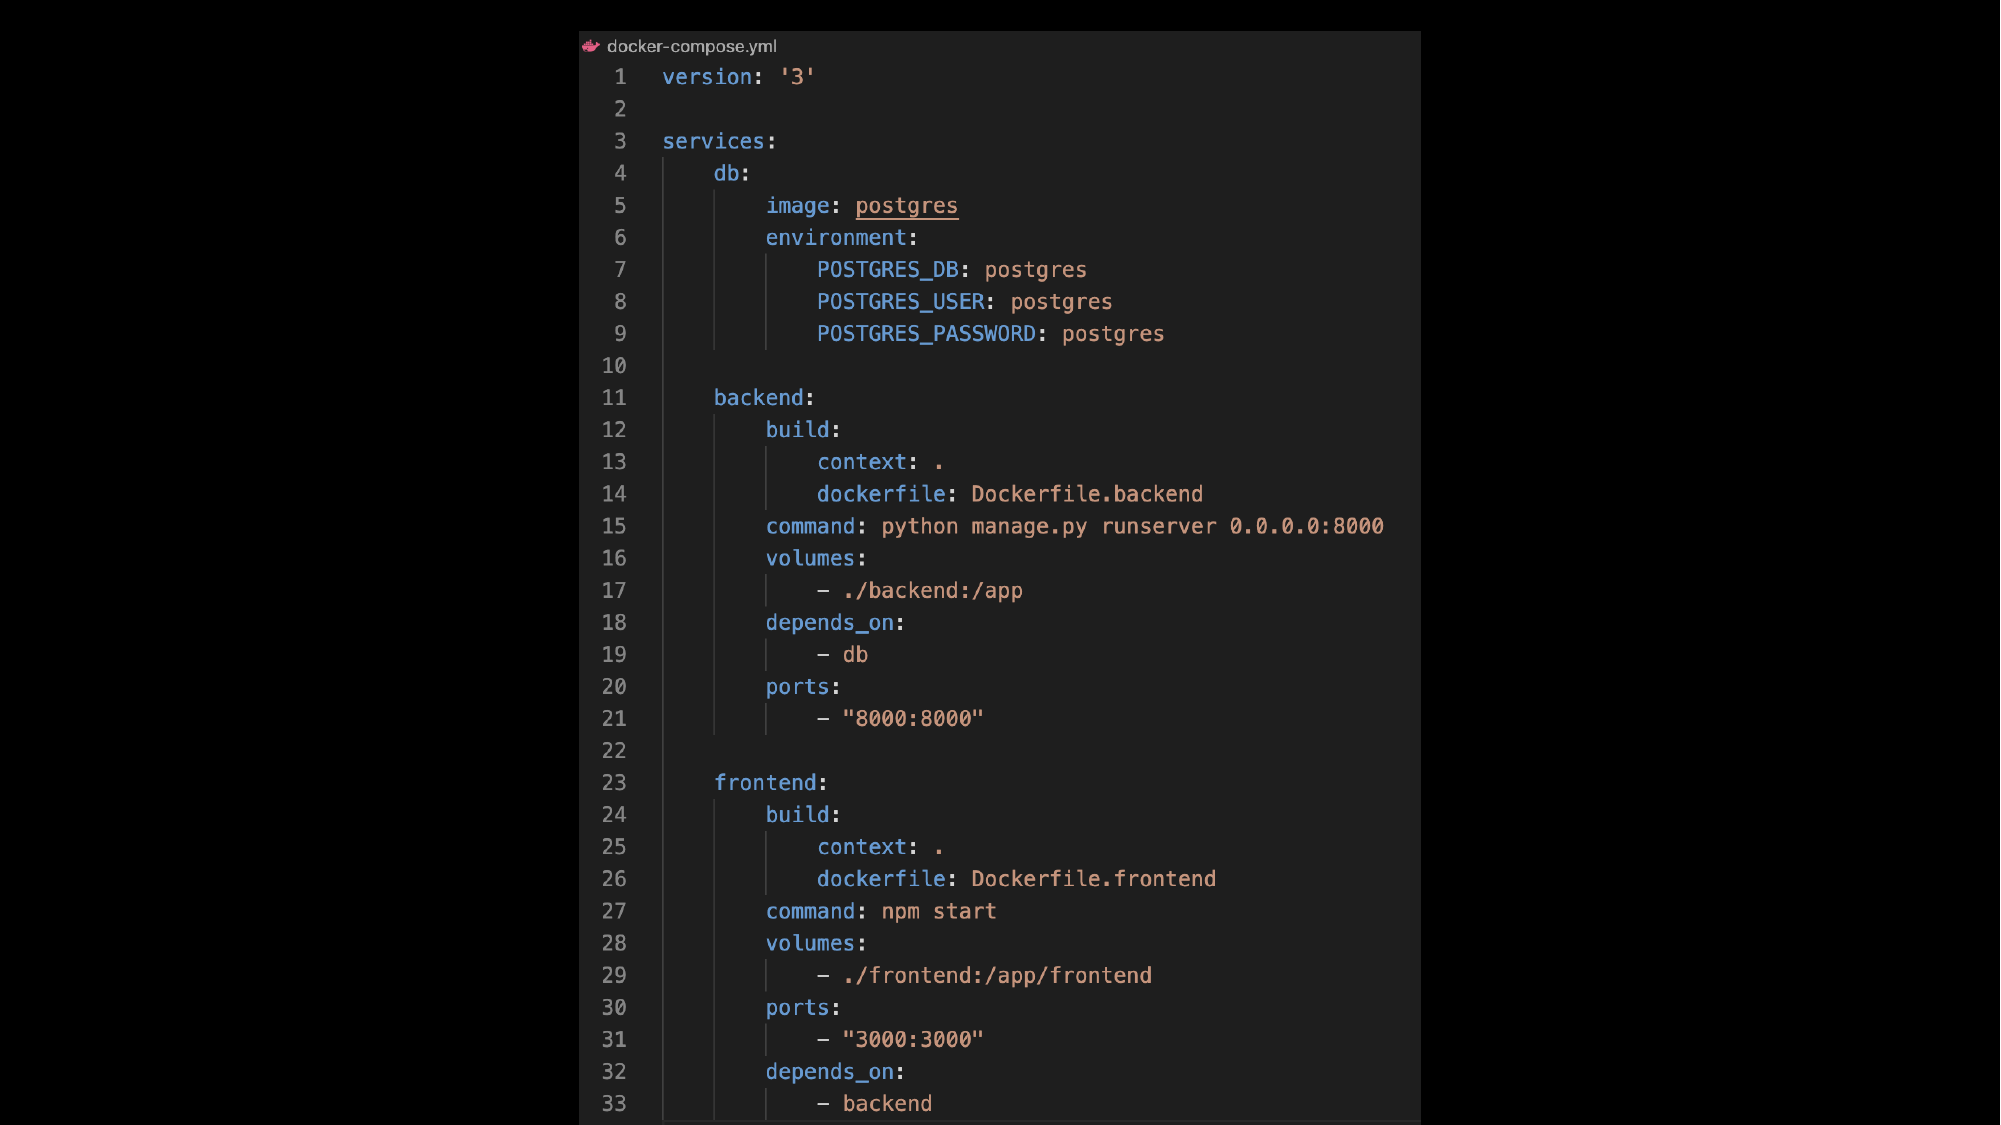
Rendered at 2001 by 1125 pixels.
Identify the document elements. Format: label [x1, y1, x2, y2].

list [579, 30, 1421, 1125]
